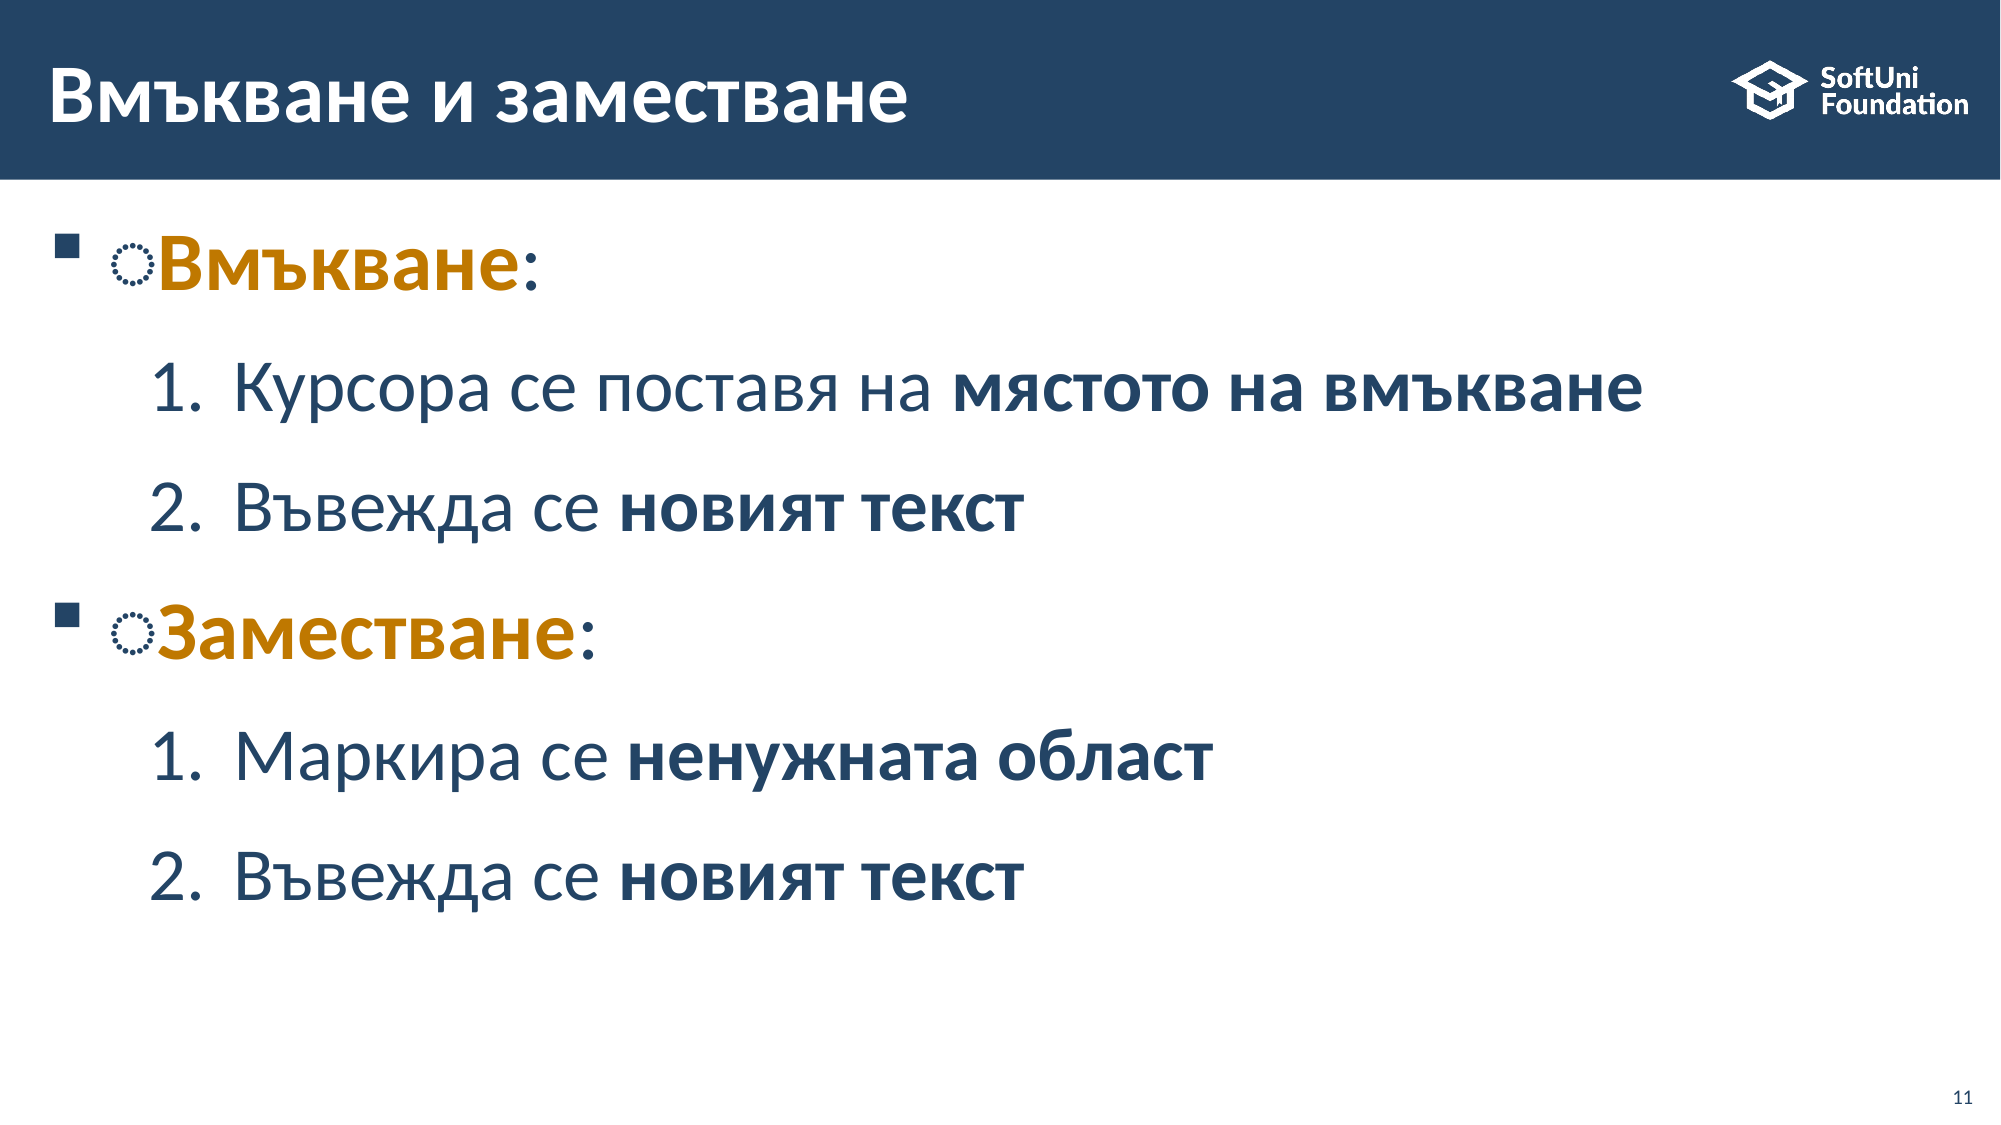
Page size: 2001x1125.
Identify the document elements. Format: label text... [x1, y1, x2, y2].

slide_number 11 [1927, 1067, 1989, 1117]
list ͏Вмъкване: Курсора се поставя на мястото на вмъкване Въвежда се новият текст ͏Заместване: Маркира се ненужната област Въвежда се новият текст [31, 196, 1929, 1050]
picture [1731, 60, 1968, 120]
title Вмъкване и заместване [31, 16, 1716, 162]
